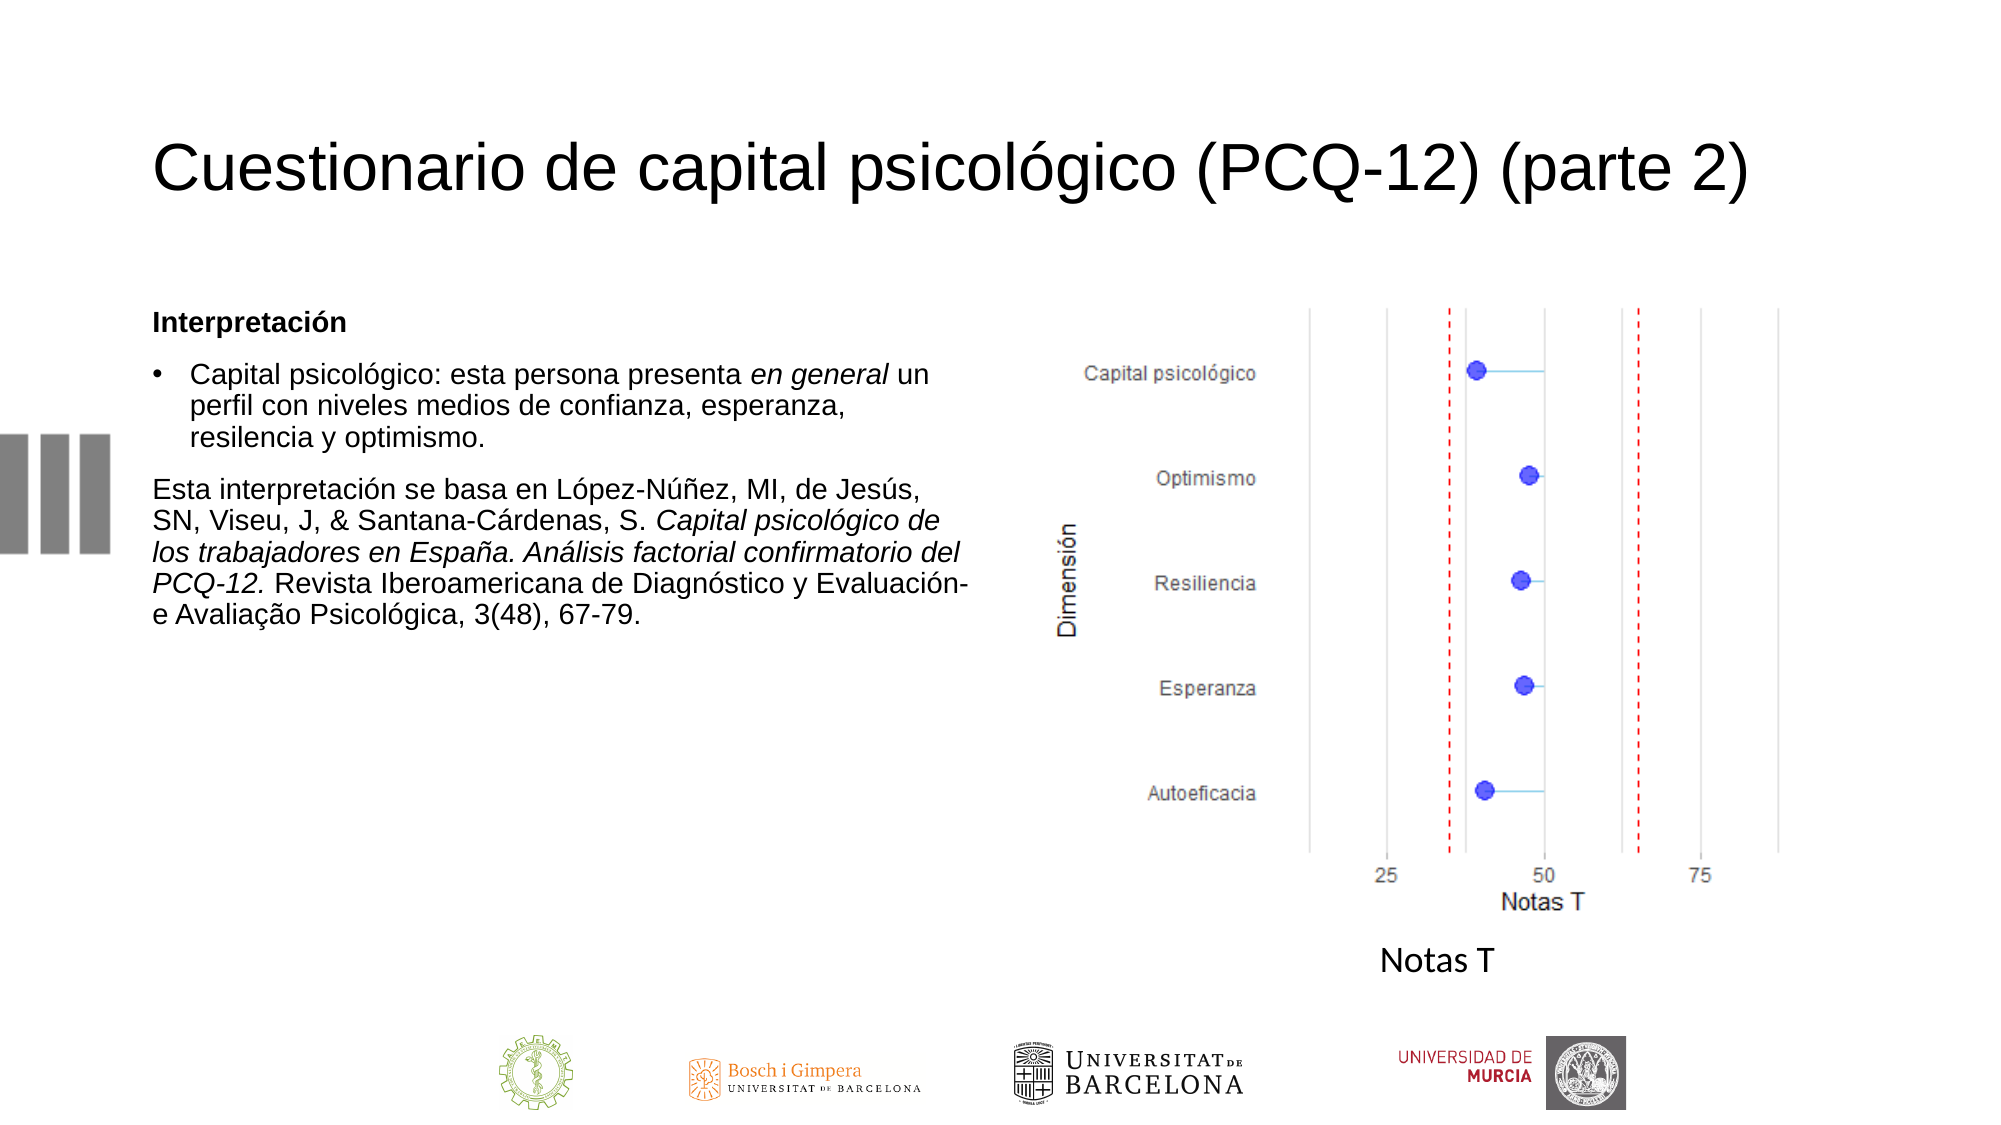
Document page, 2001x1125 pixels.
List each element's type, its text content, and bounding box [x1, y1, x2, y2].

picture [1331, 1036, 1627, 1110]
picture [0, 420, 123, 563]
picture [499, 1035, 573, 1110]
list Interpretación Capital psicológico: esta persona presenta en general un perfil con niveles medios de confianza, esperanza, resilencia y optimismo. Esta interpretación se basa en López-Núñez, MI, de Jesús, SN, Viseu, J, & Santana-Cárdenas, S. Capital psicológico de los trabajadores en España. Análisis factorial confirmatorio del PCQ-12. Revista Iberoamericana de Diagnóstico y Evaluación-e Avaliação Psicológica, 3(48), 67-79. [137, 299, 988, 1014]
text_box Notas T [1012, 927, 1863, 1011]
title Cuestionario de capital psicológico (PCQ-12) (parte 2) [137, 59, 1863, 278]
picture [1014, 1042, 1243, 1105]
picture [1043, 297, 1832, 928]
picture [684, 1031, 926, 1125]
